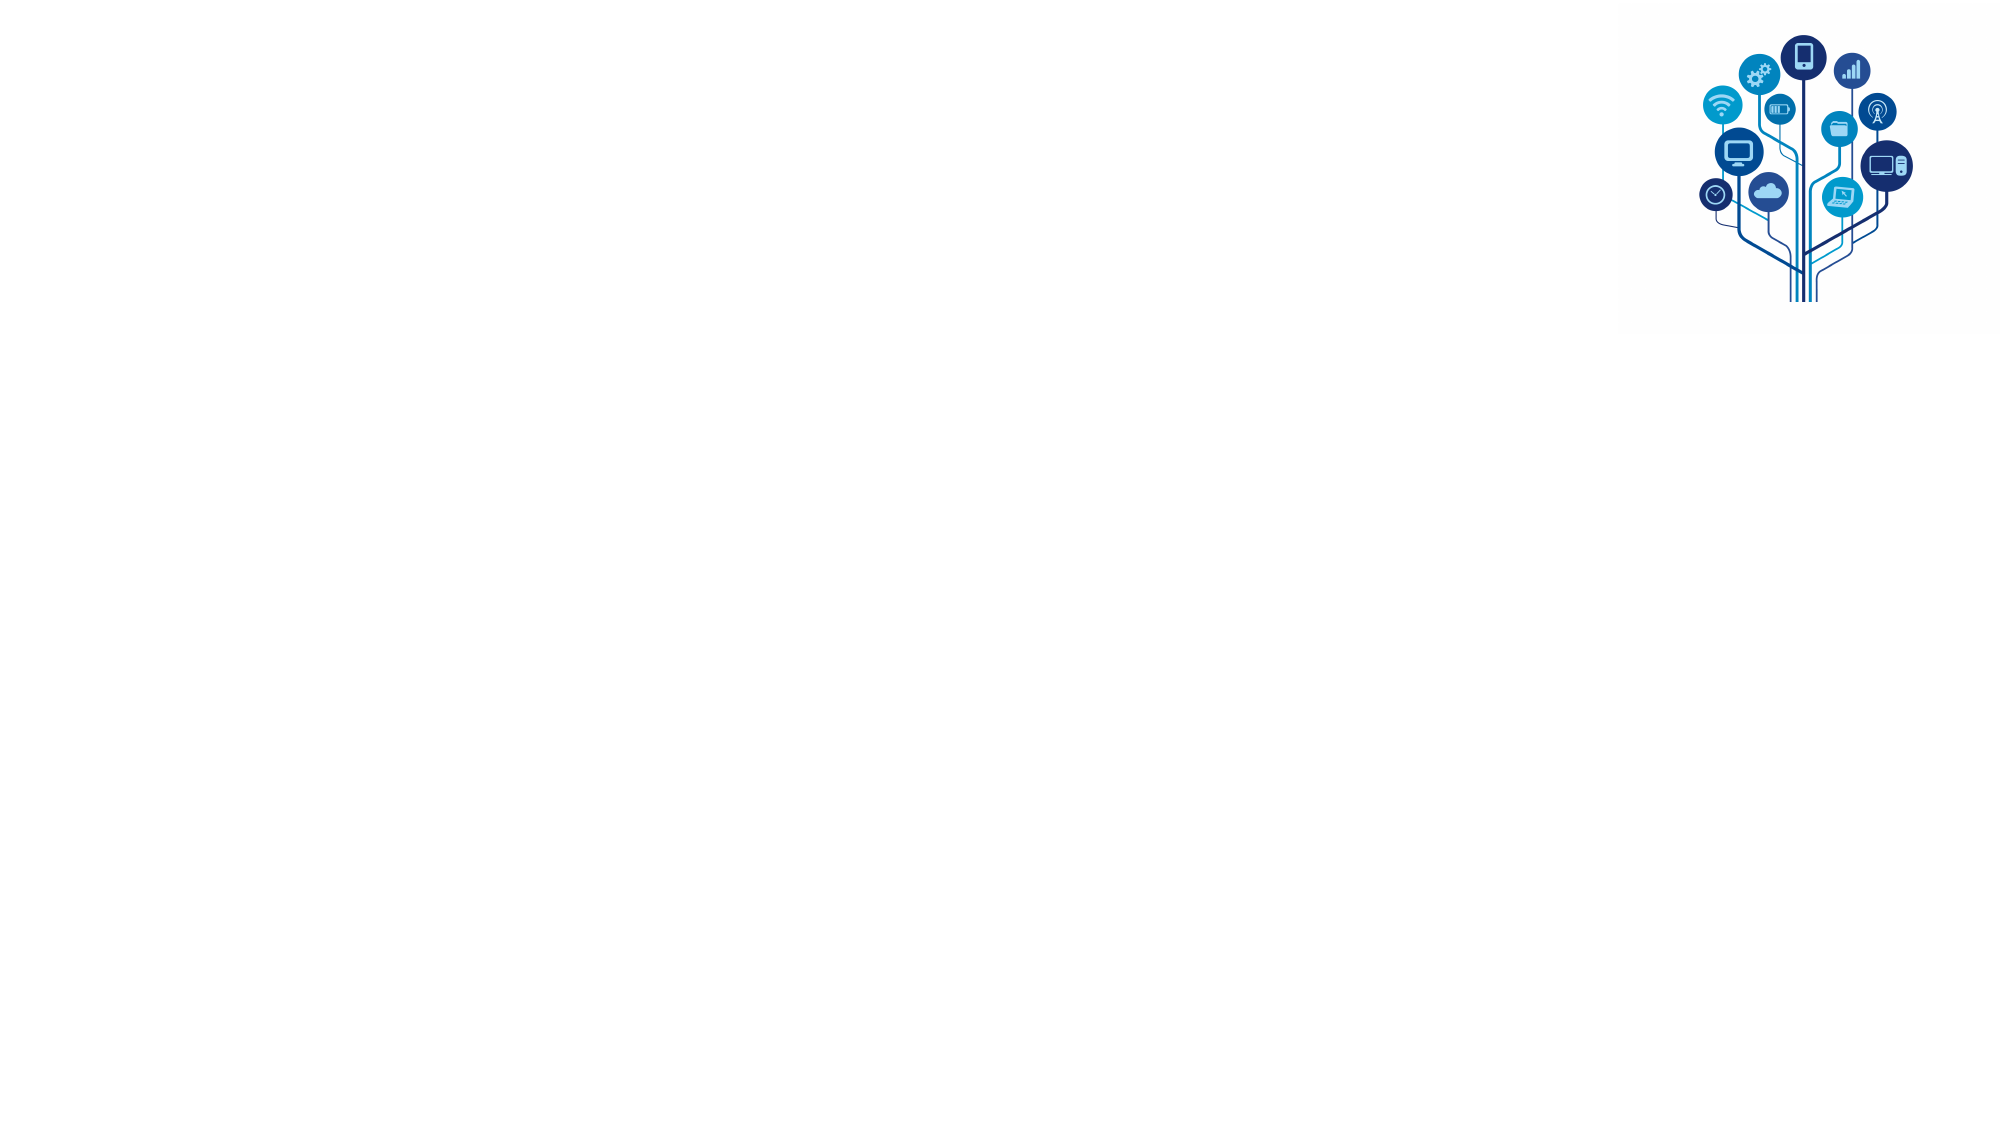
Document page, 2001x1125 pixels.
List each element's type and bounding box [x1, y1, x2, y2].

picture [1618, 3, 2000, 334]
